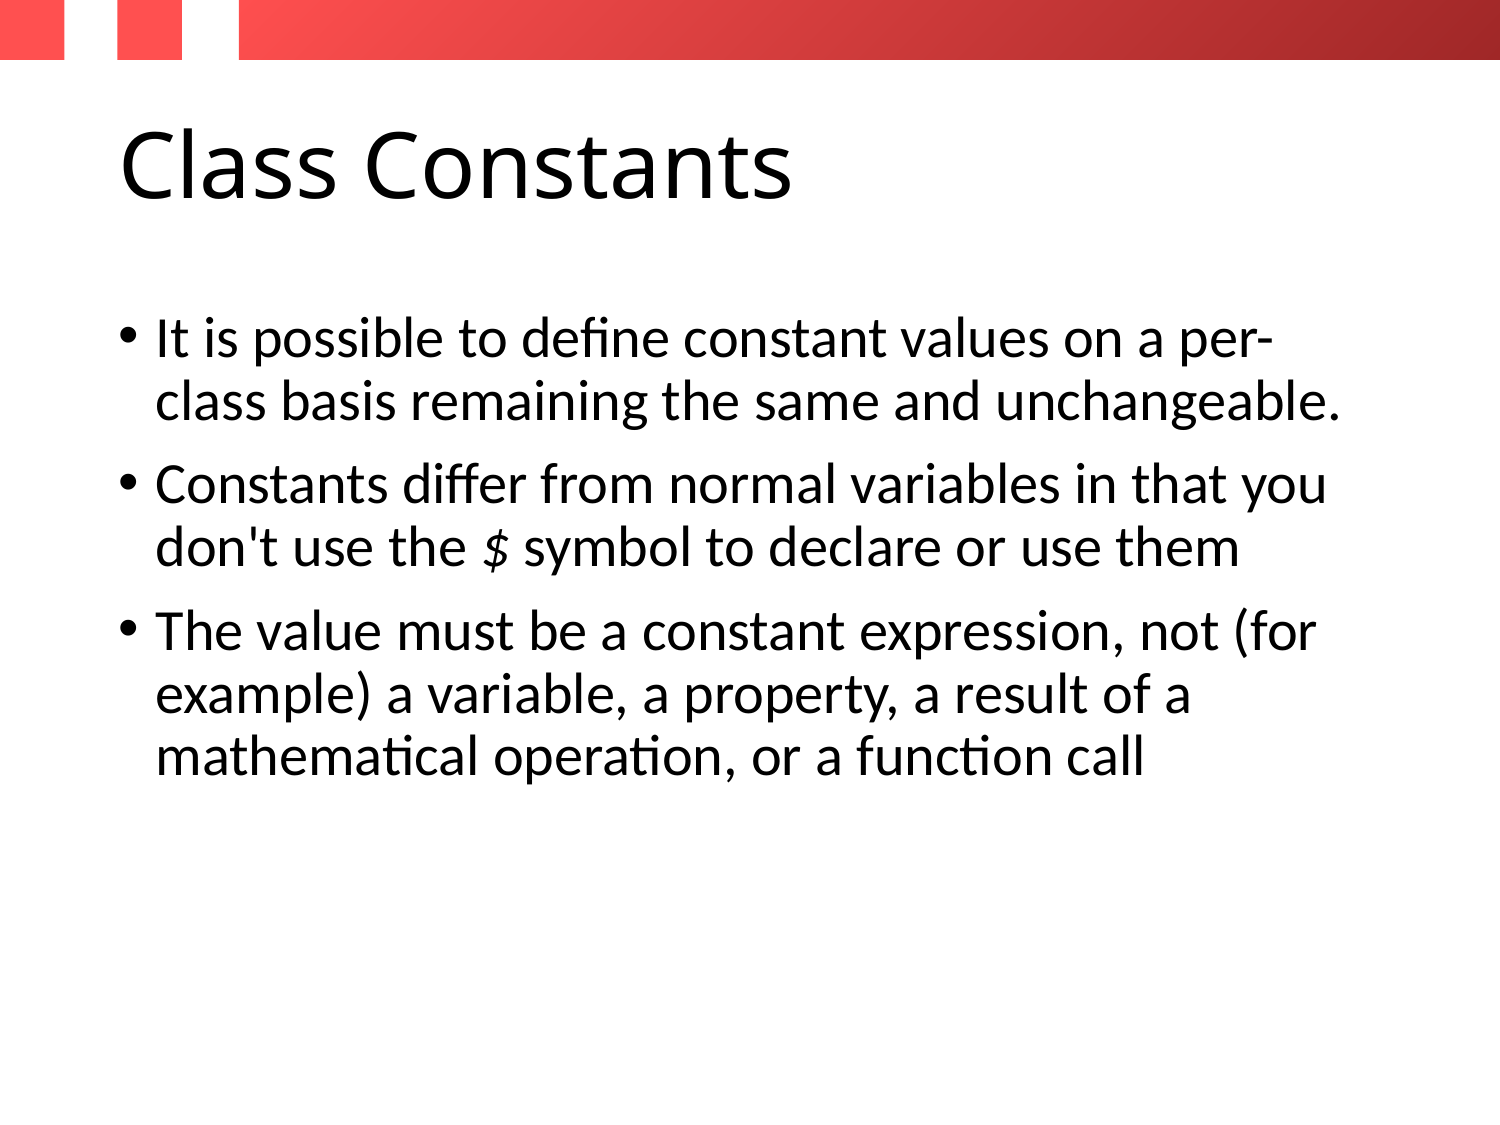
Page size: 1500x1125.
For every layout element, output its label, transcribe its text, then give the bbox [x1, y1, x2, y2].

list It is possible to define constant values on a per-class basis remaining the same and unchangeable. Constants differ from normal variables in that you don't use the $ symbol to declare or use them The value must be a constant expression, not (for example) a variable, a property, a result of a mathematical operation, or a function call [103, 299, 1397, 1014]
title Class Constants [103, 59, 1397, 278]
